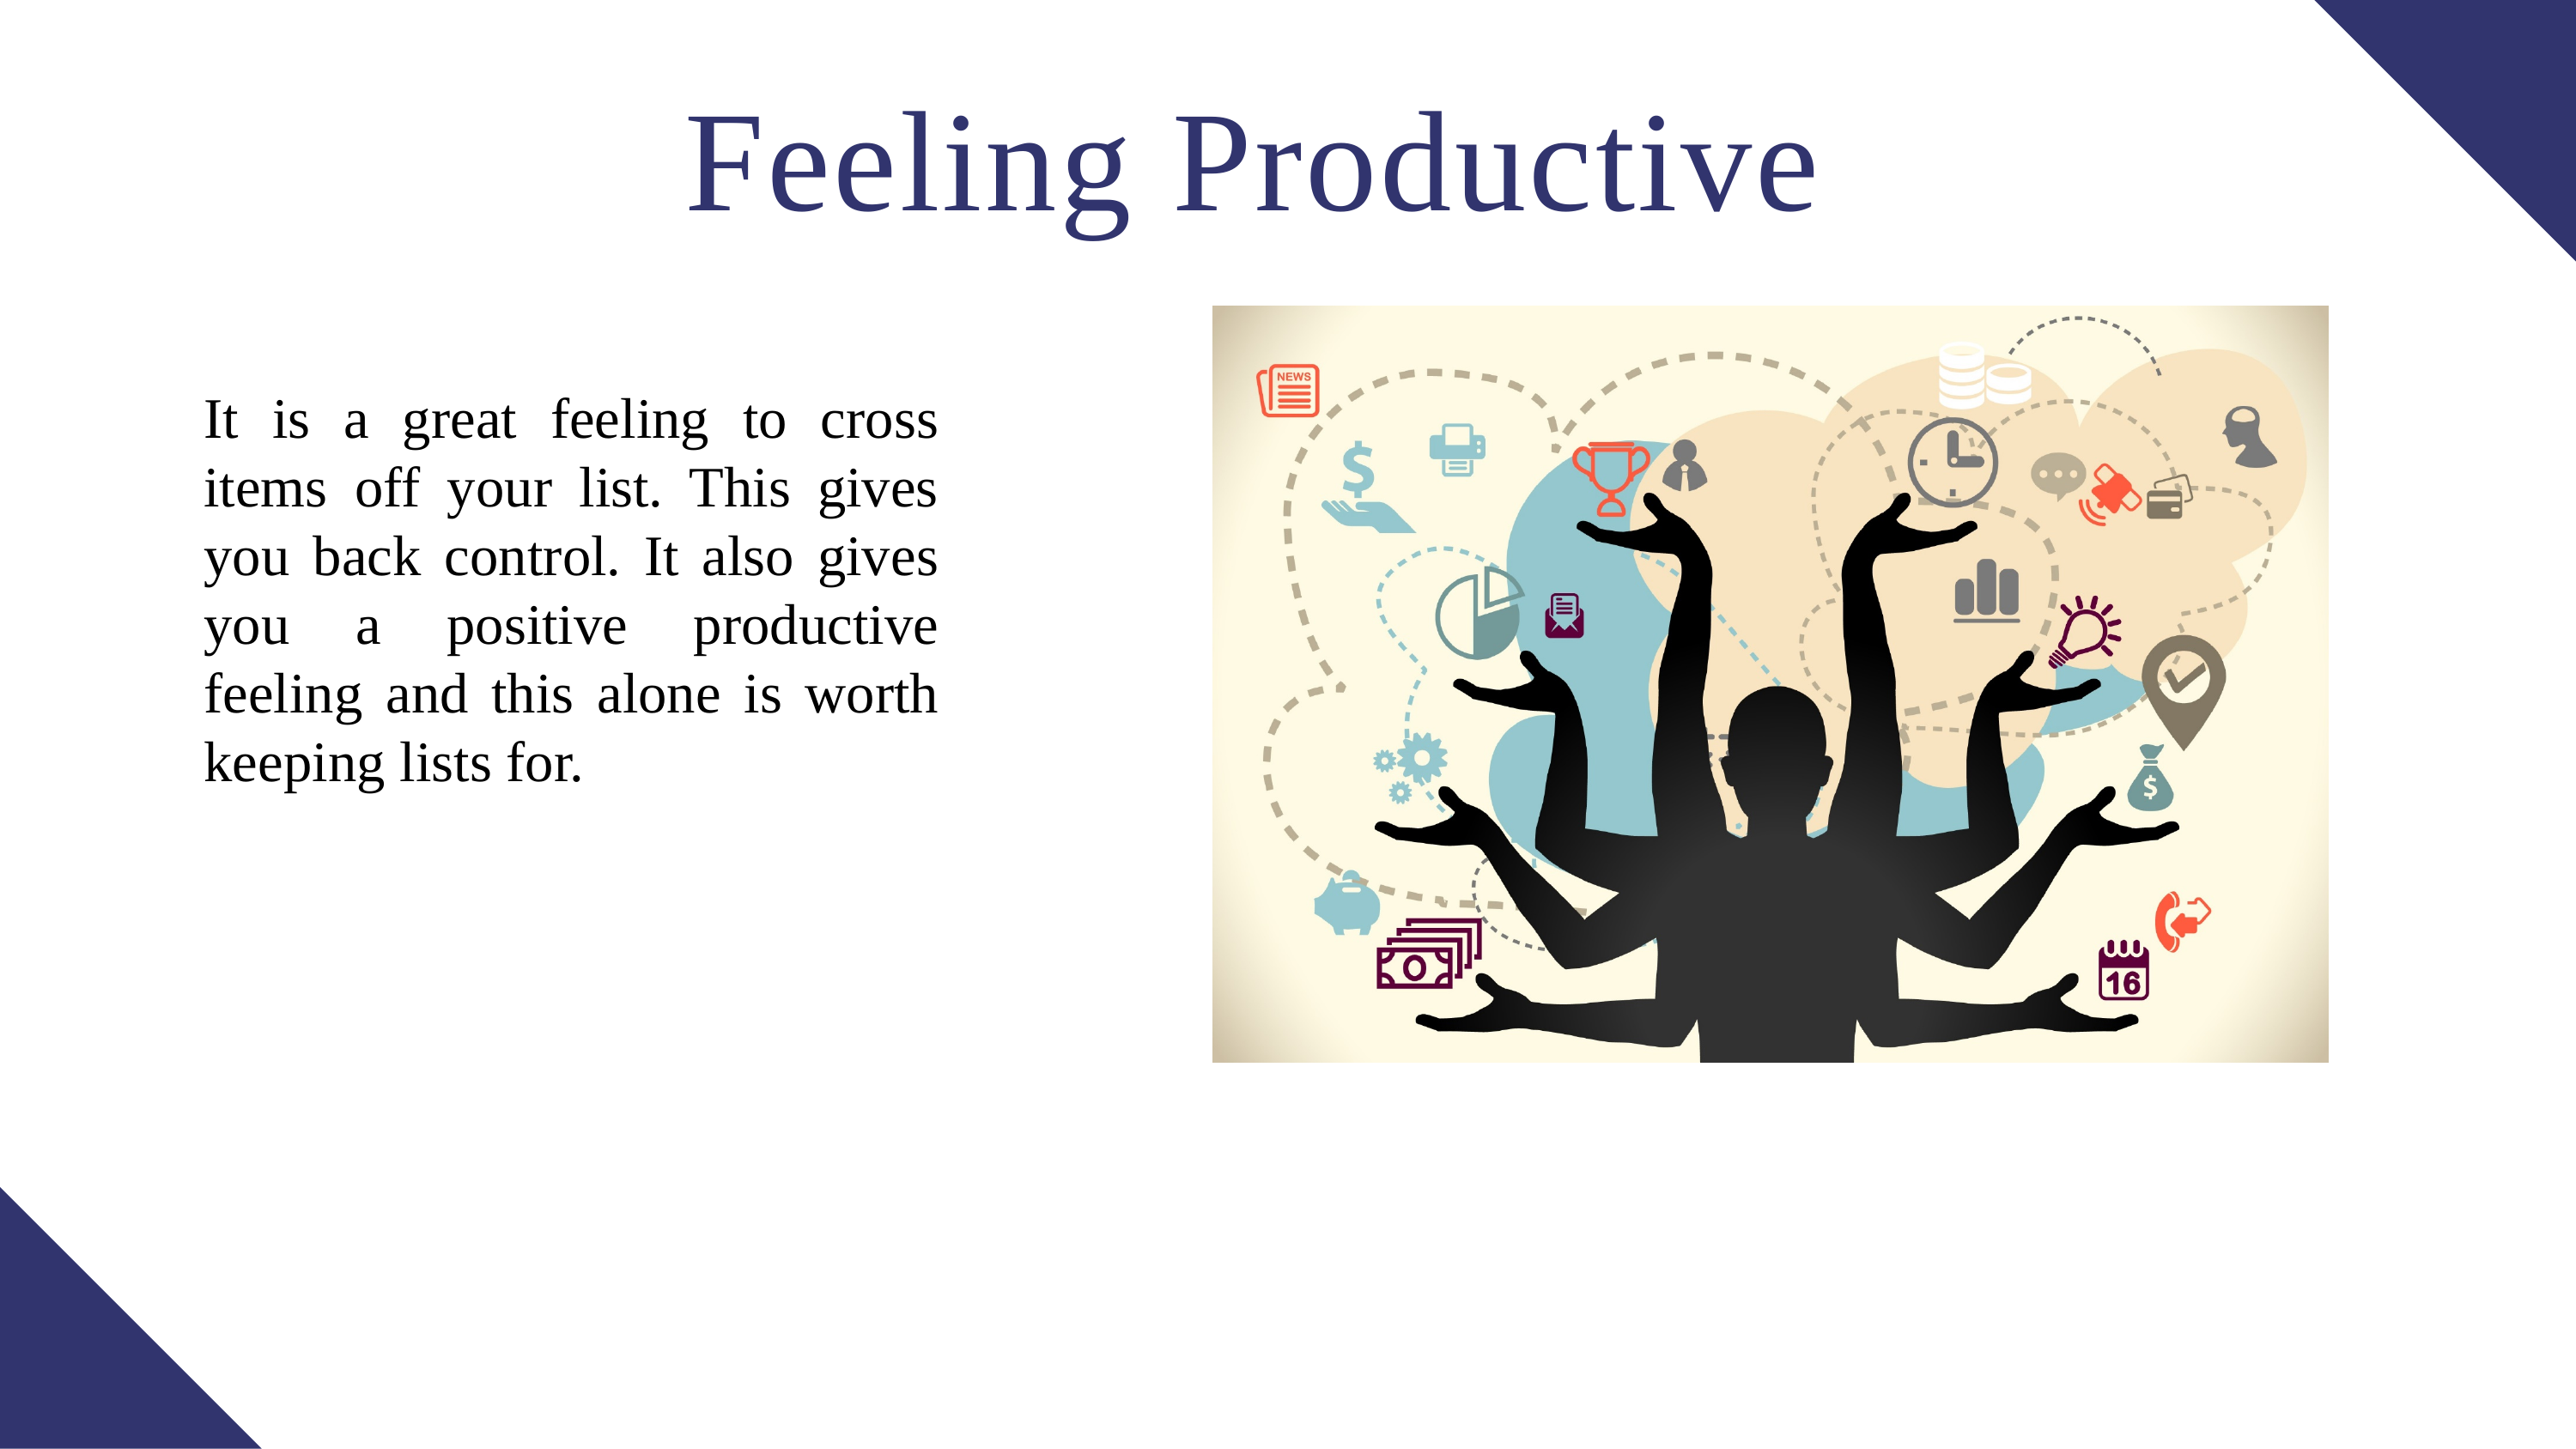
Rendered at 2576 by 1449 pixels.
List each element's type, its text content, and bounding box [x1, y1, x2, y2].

list It is a great feeling to cross items off your list. This gives you back control. It also gives you a positive productive feeling and this alone is worth keeping lists for. [204, 380, 940, 797]
text_box Feeling Productive [672, 61, 1834, 246]
picture [1212, 306, 2329, 1063]
